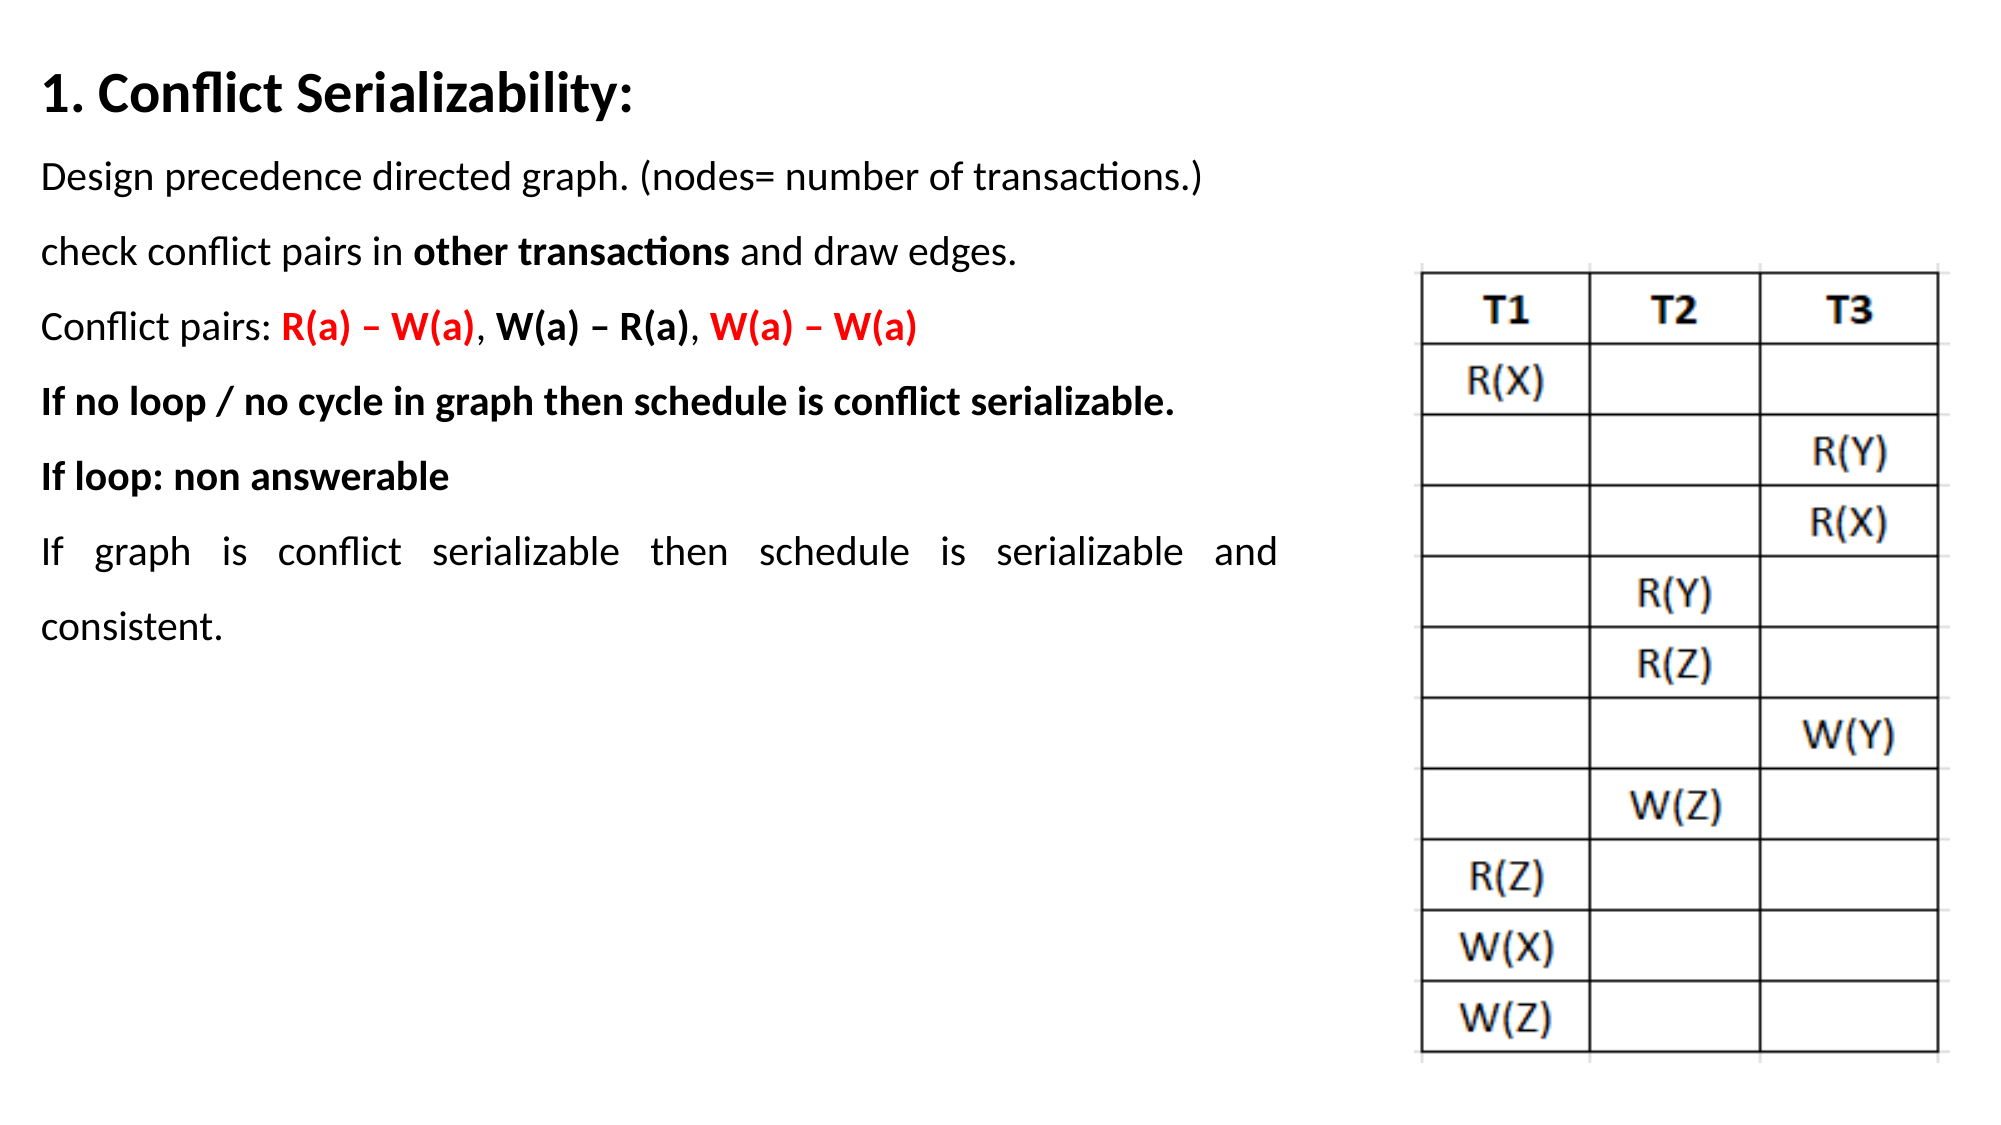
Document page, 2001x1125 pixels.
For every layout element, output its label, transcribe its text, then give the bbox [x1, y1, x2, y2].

text_box 1. Conflict Serializability: Design precedence directed graph. (nodes= number of transactions.) check conflict pairs in other transactions and draw edges. Conflict pairs: R(a) – W(a), W(a) – R(a), W(a) – W(a) If no loop / no cycle in graph then schedule is conflict serializable. If loop: non answerable If graph is conflict serializable then schedule is serializable and consistent. [25, 11, 1294, 657]
picture [1414, 263, 1950, 1063]
